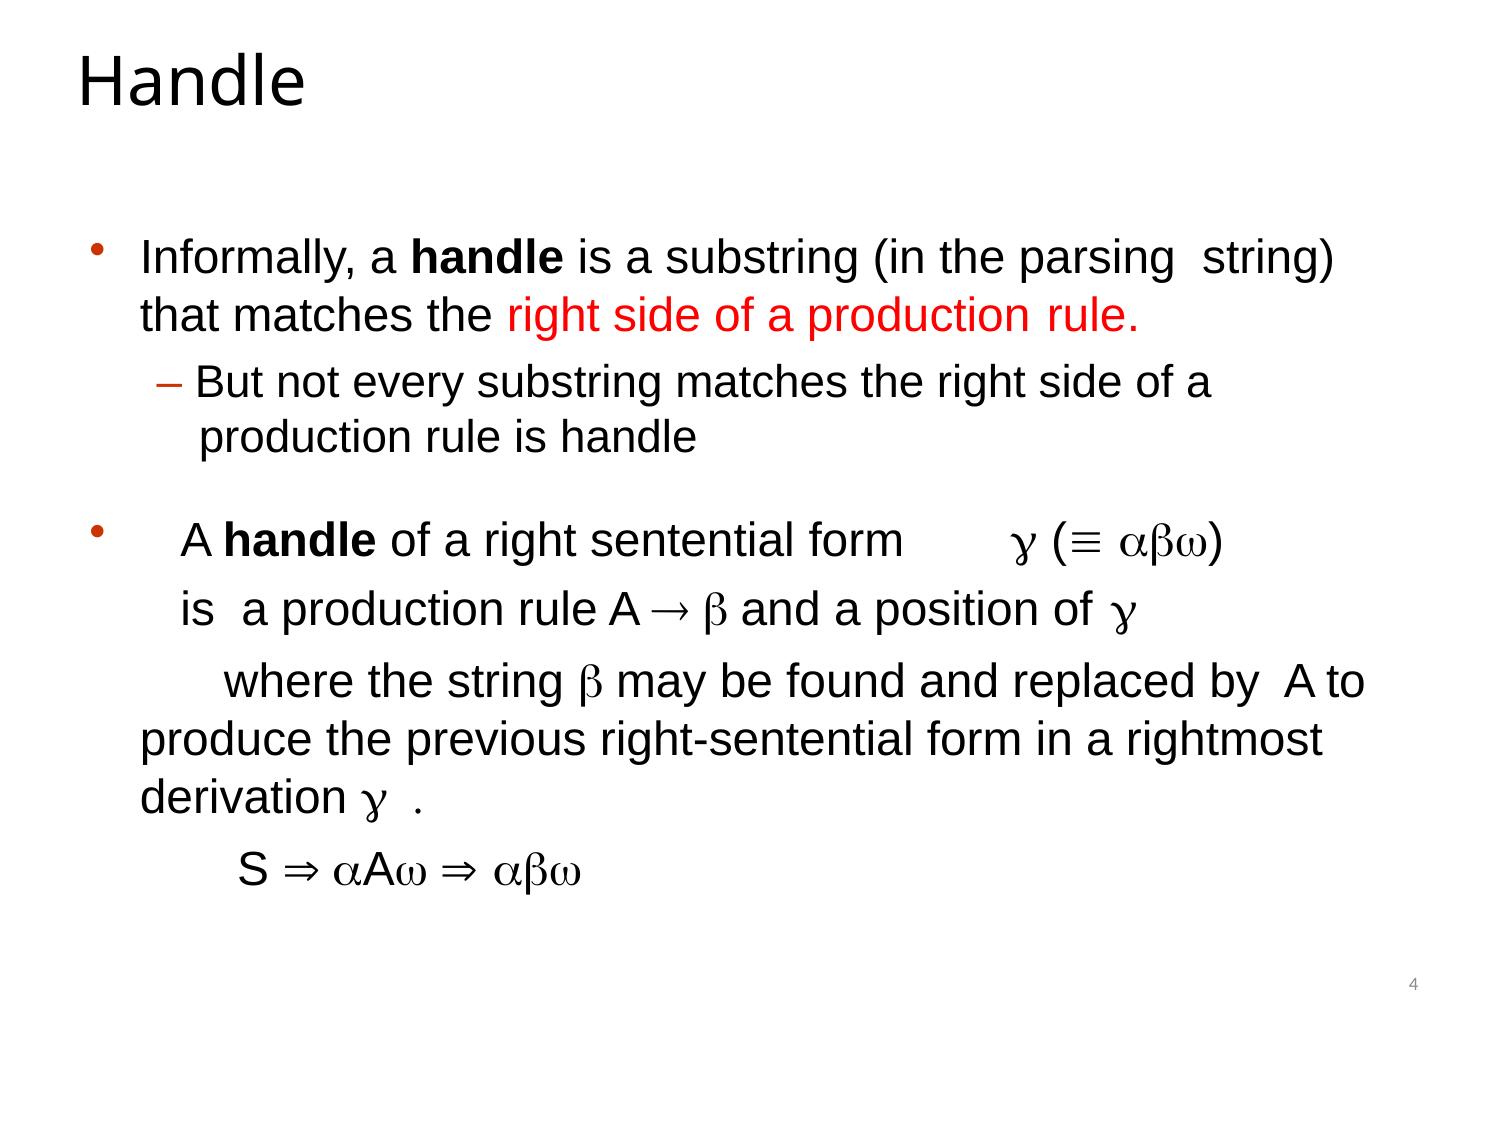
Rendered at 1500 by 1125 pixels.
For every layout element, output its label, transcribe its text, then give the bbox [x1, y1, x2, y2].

text_box Informally, a handle is a substring (in the parsing string) that matches the right side of a production rule. – But not every substring matches the right side of a production rule is handle A handle of a right sentential form  ( ) is a production rule A   and a position of  where the string  may be found and replaced by A to produce the previous right-sentential form in a rightmost derivation  . S  A   [87, 226, 1394, 895]
title Handle [75, 0, 1300, 177]
slide_number 4 [1333, 940, 1434, 1027]
